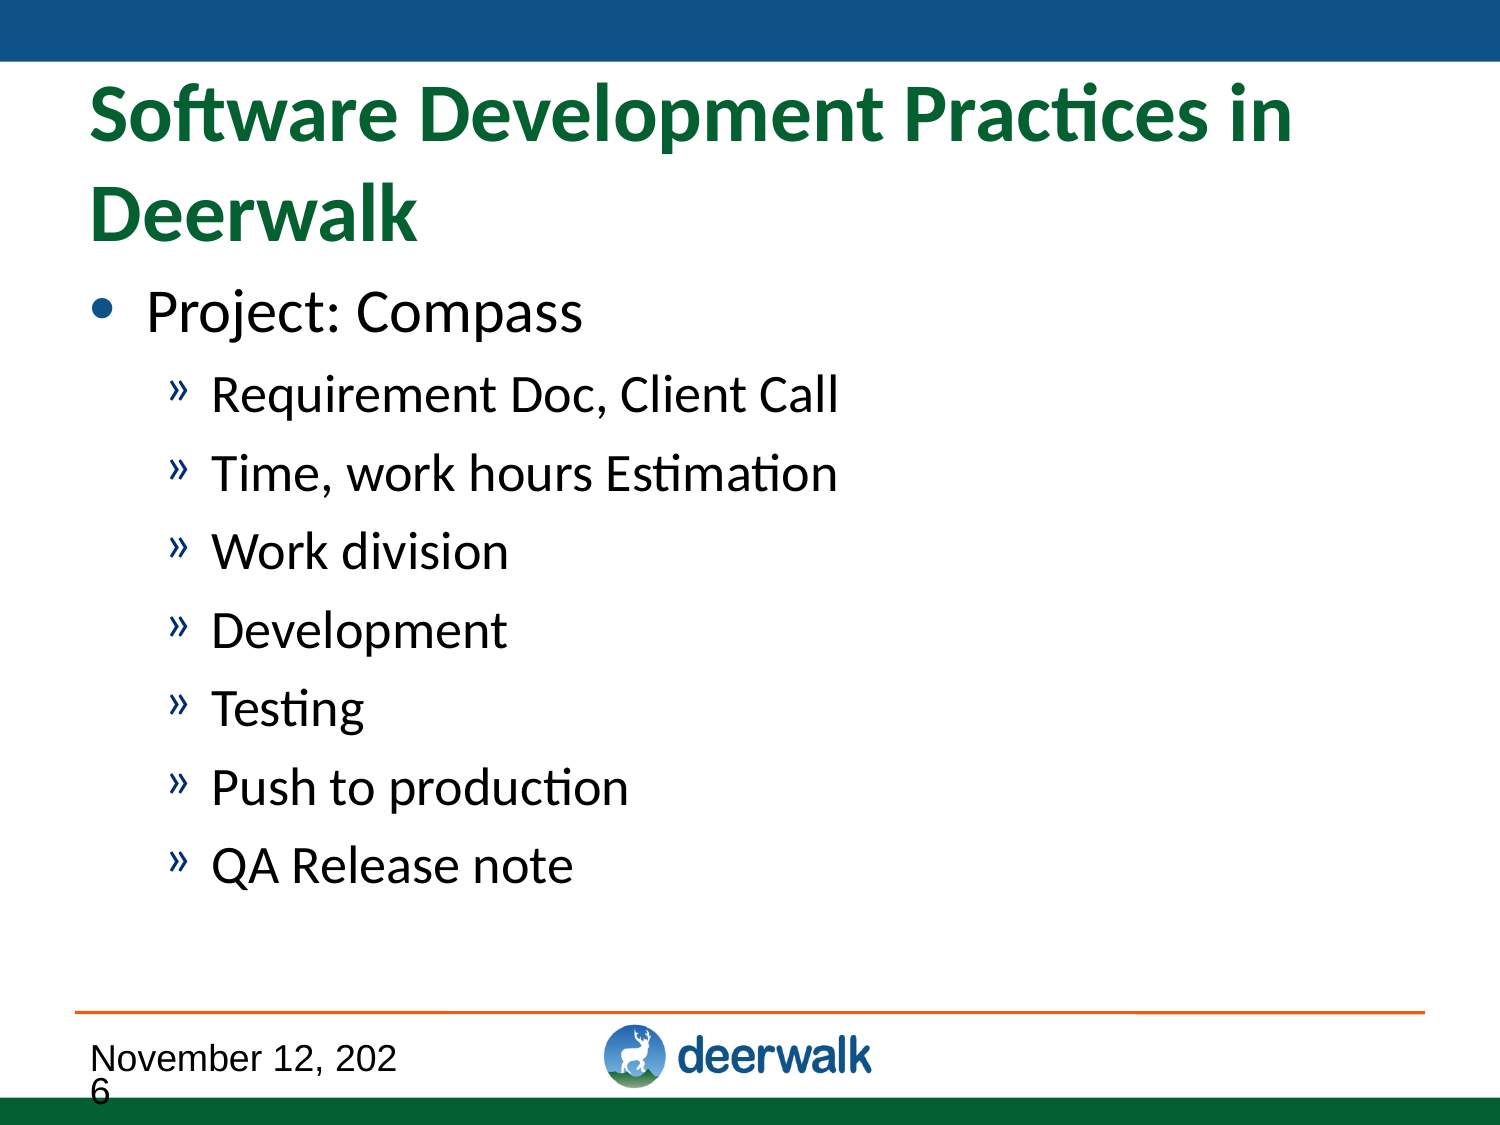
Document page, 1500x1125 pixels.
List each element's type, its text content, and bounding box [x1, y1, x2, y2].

list Project: Compass Requirement Doc, Client Call Time, work hours Estimation Work division Development Testing Push to production QA Release note [74, 262, 1425, 1006]
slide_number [75, 1012, 425, 1088]
picture [600, 1019, 875, 1090]
title Software Development Practices in Deerwalk [74, 49, 1425, 262]
